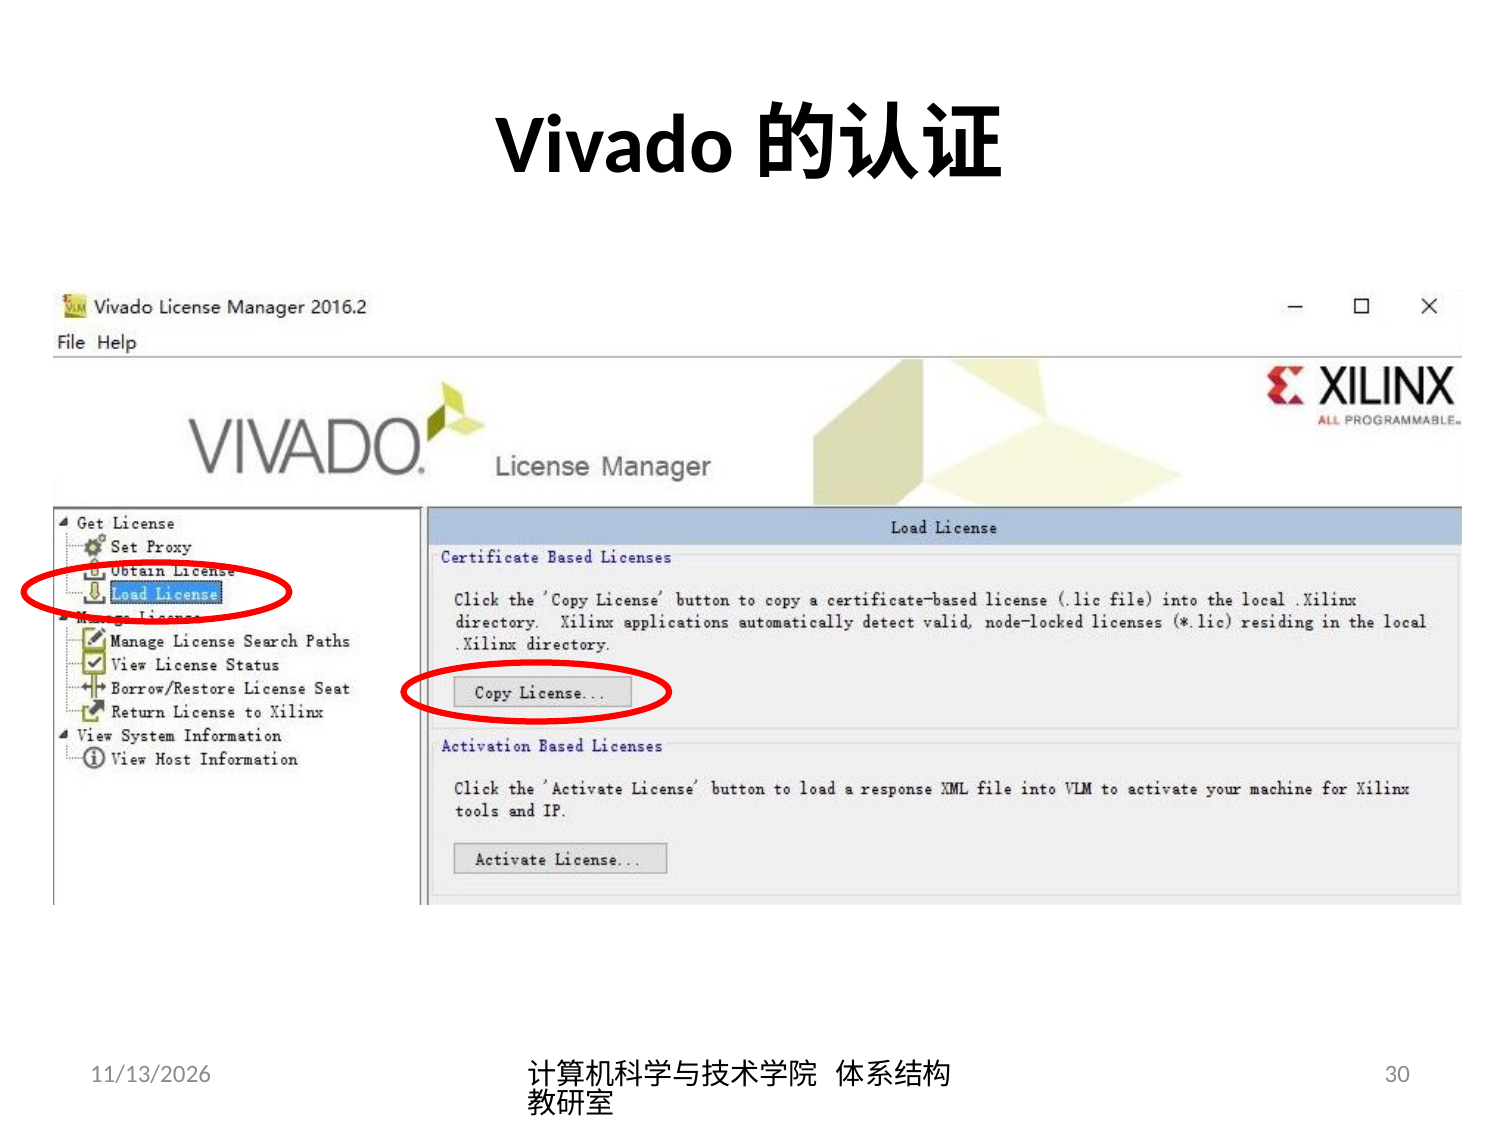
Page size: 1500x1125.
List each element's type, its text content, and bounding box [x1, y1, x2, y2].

text_box [21, 573, 47, 611]
title Vivado的认证 [75, 45, 1425, 233]
slide_number 30 [1074, 1042, 1425, 1103]
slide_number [75, 1042, 425, 1103]
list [52, 290, 1462, 906]
footer 计算机科学与技术学院 体系结构教研室 [512, 1042, 988, 1103]
